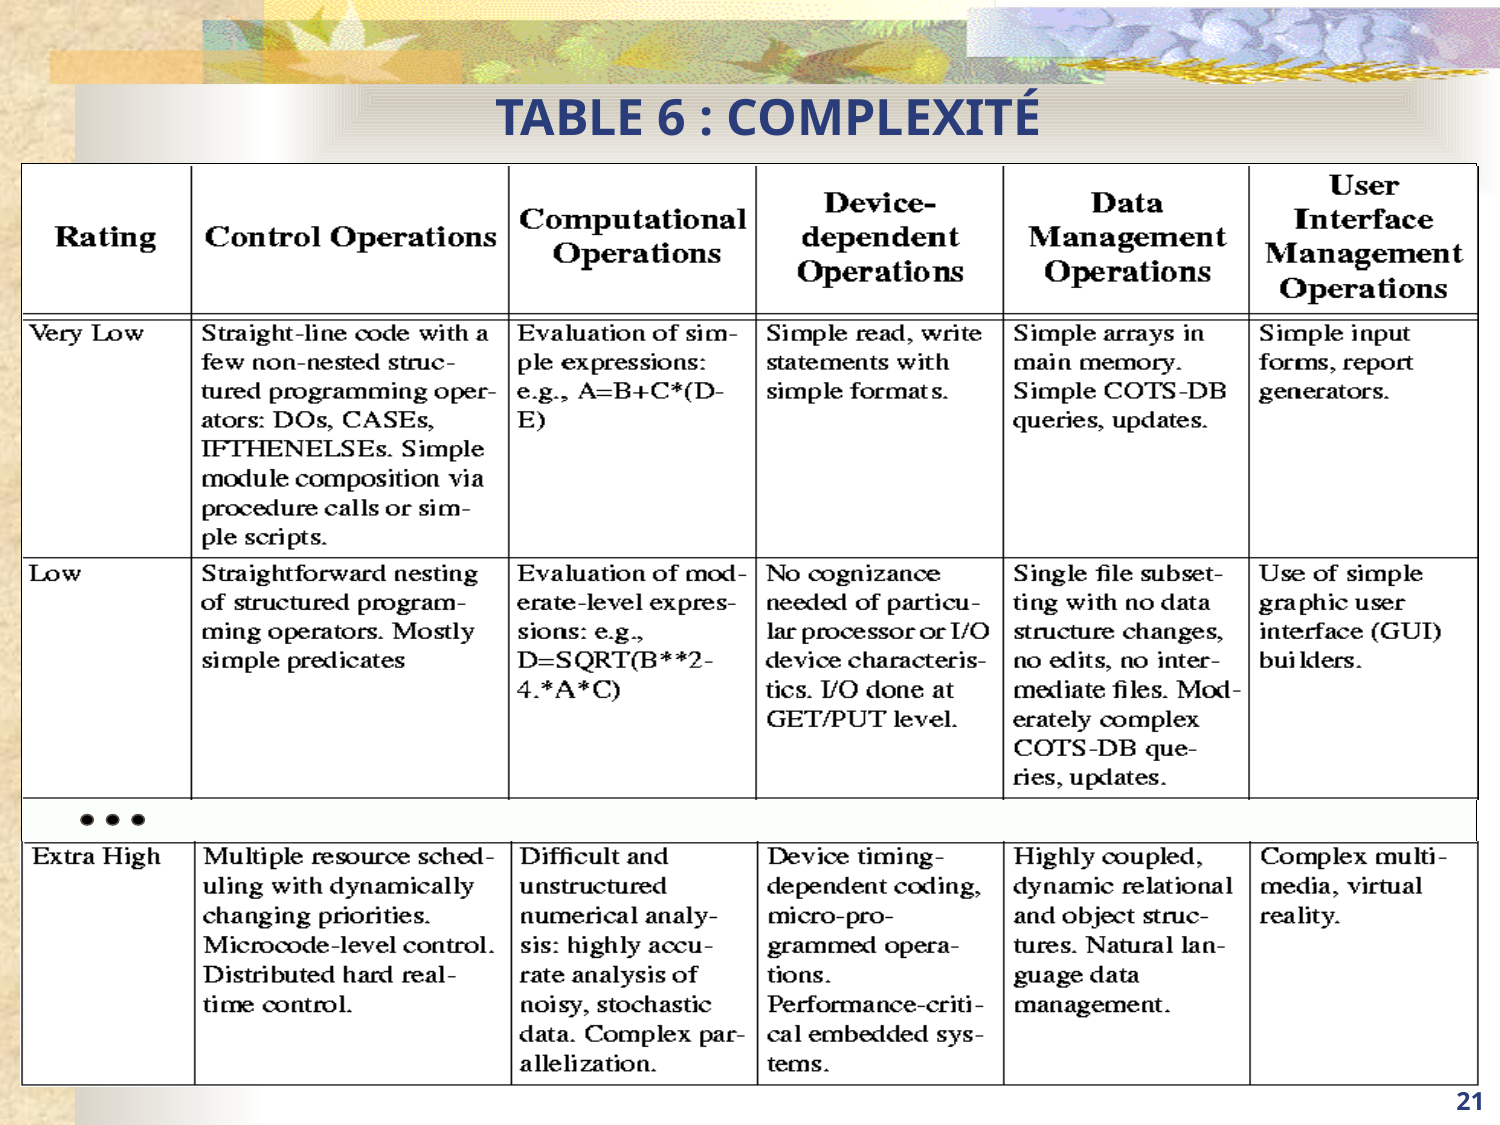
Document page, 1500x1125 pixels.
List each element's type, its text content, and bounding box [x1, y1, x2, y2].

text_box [20, 163, 1482, 1087]
picture [0, 0, 1500, 1125]
slide_number 21 [1349, 1051, 1500, 1125]
title TABLE 6 : COMPLEXITÉ [234, 91, 1303, 154]
